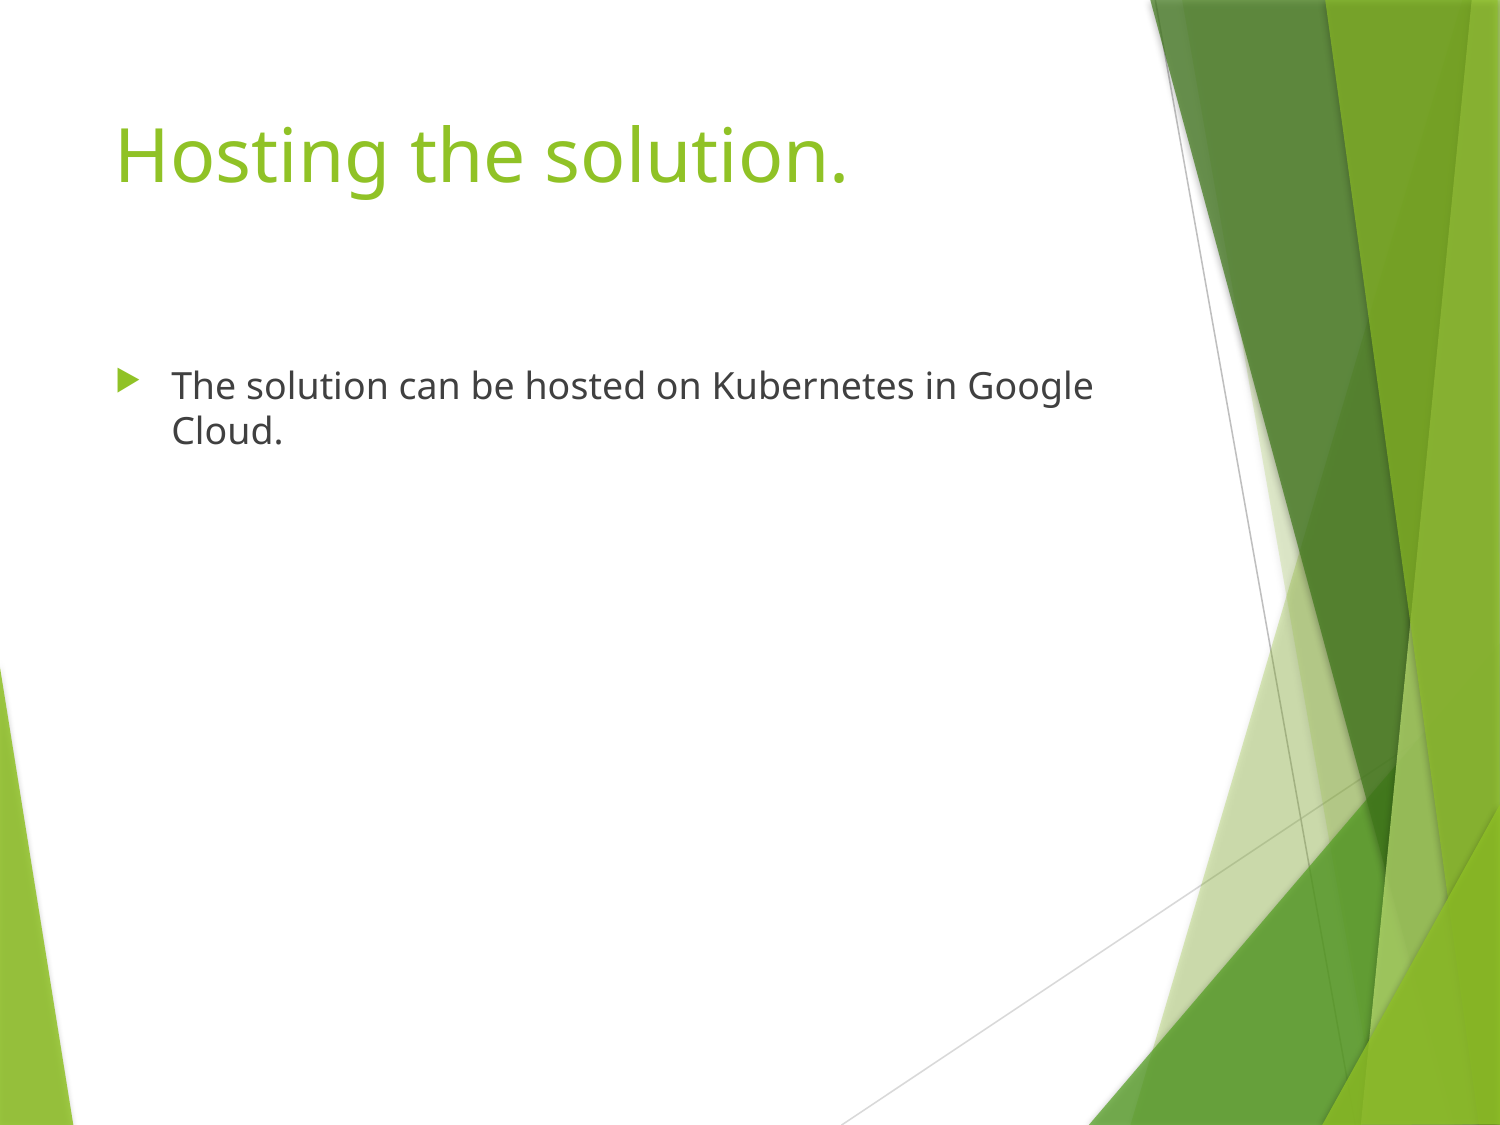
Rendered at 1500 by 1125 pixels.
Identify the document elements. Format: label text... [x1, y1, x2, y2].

list The solution can be hosted on Kubernetes in Google Cloud. [99, 354, 1142, 992]
title Hosting the solution. [99, 99, 1142, 317]
